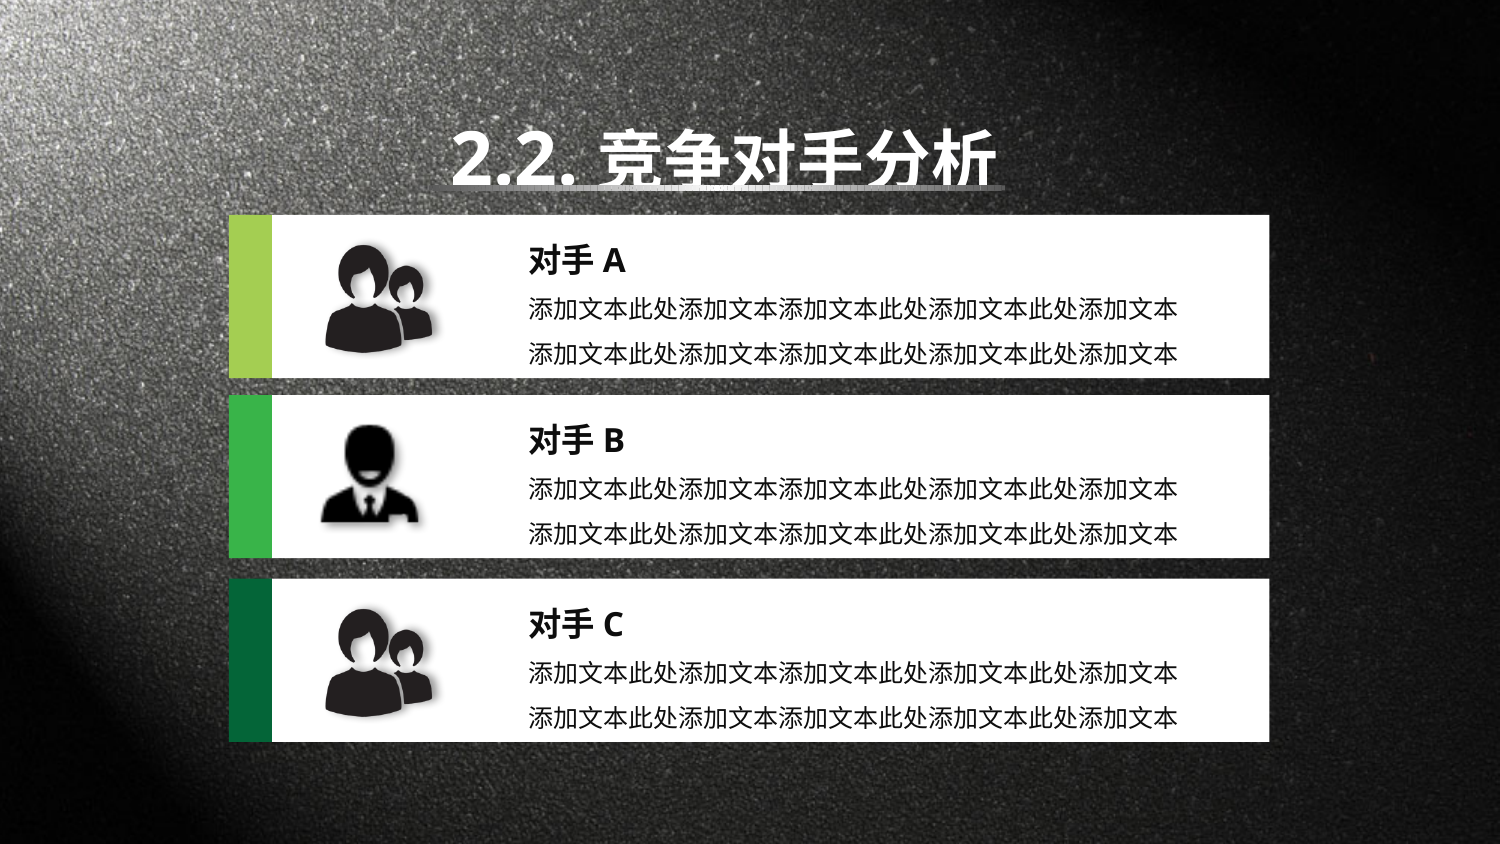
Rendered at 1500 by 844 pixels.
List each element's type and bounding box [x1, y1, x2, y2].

text_box [228, 391, 1270, 559]
text_box [228, 211, 1270, 379]
text_box [428, 57, 1023, 210]
picture [0, 0, 1500, 844]
text_box [228, 575, 1270, 743]
